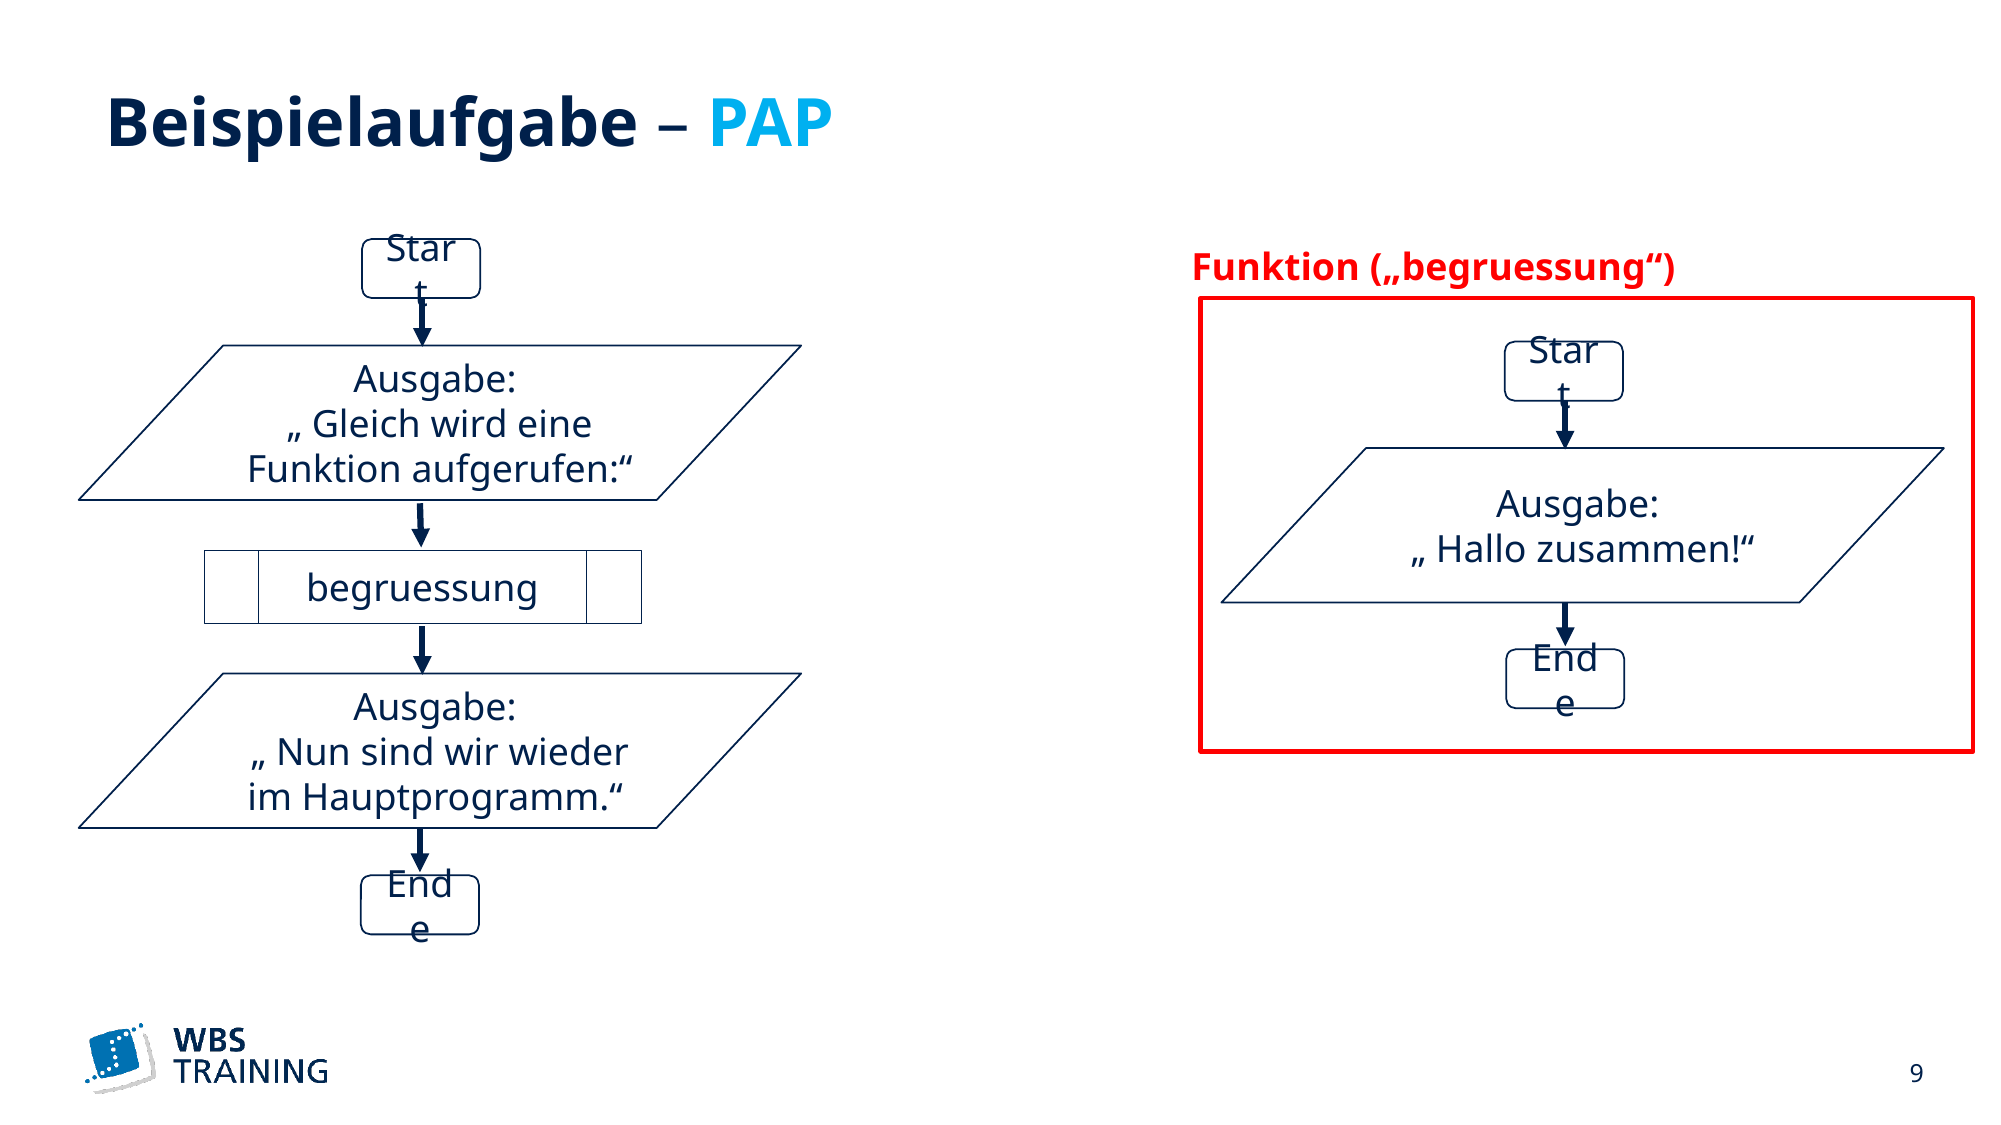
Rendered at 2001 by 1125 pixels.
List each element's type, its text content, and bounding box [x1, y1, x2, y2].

text_box Ausgabe: „ Gleich wird eine Funktion aufgerufen:“ [77, 344, 803, 501]
text_box Start [361, 238, 482, 299]
text_box [1200, 297, 1974, 752]
text_box Ausgabe: „ Nun sind wir wieder im Hauptprogramm.“ [77, 672, 803, 829]
title Beispielaufgabe – PAP [90, 72, 1918, 191]
text_box Ende [359, 874, 480, 936]
text_box Funktion („begruessung“) [1176, 236, 1691, 296]
text_box [88, 214, 1979, 321]
slide_number 9 [1267, 1045, 1939, 1106]
text_box begruessung [203, 550, 642, 624]
picture [85, 1023, 327, 1094]
